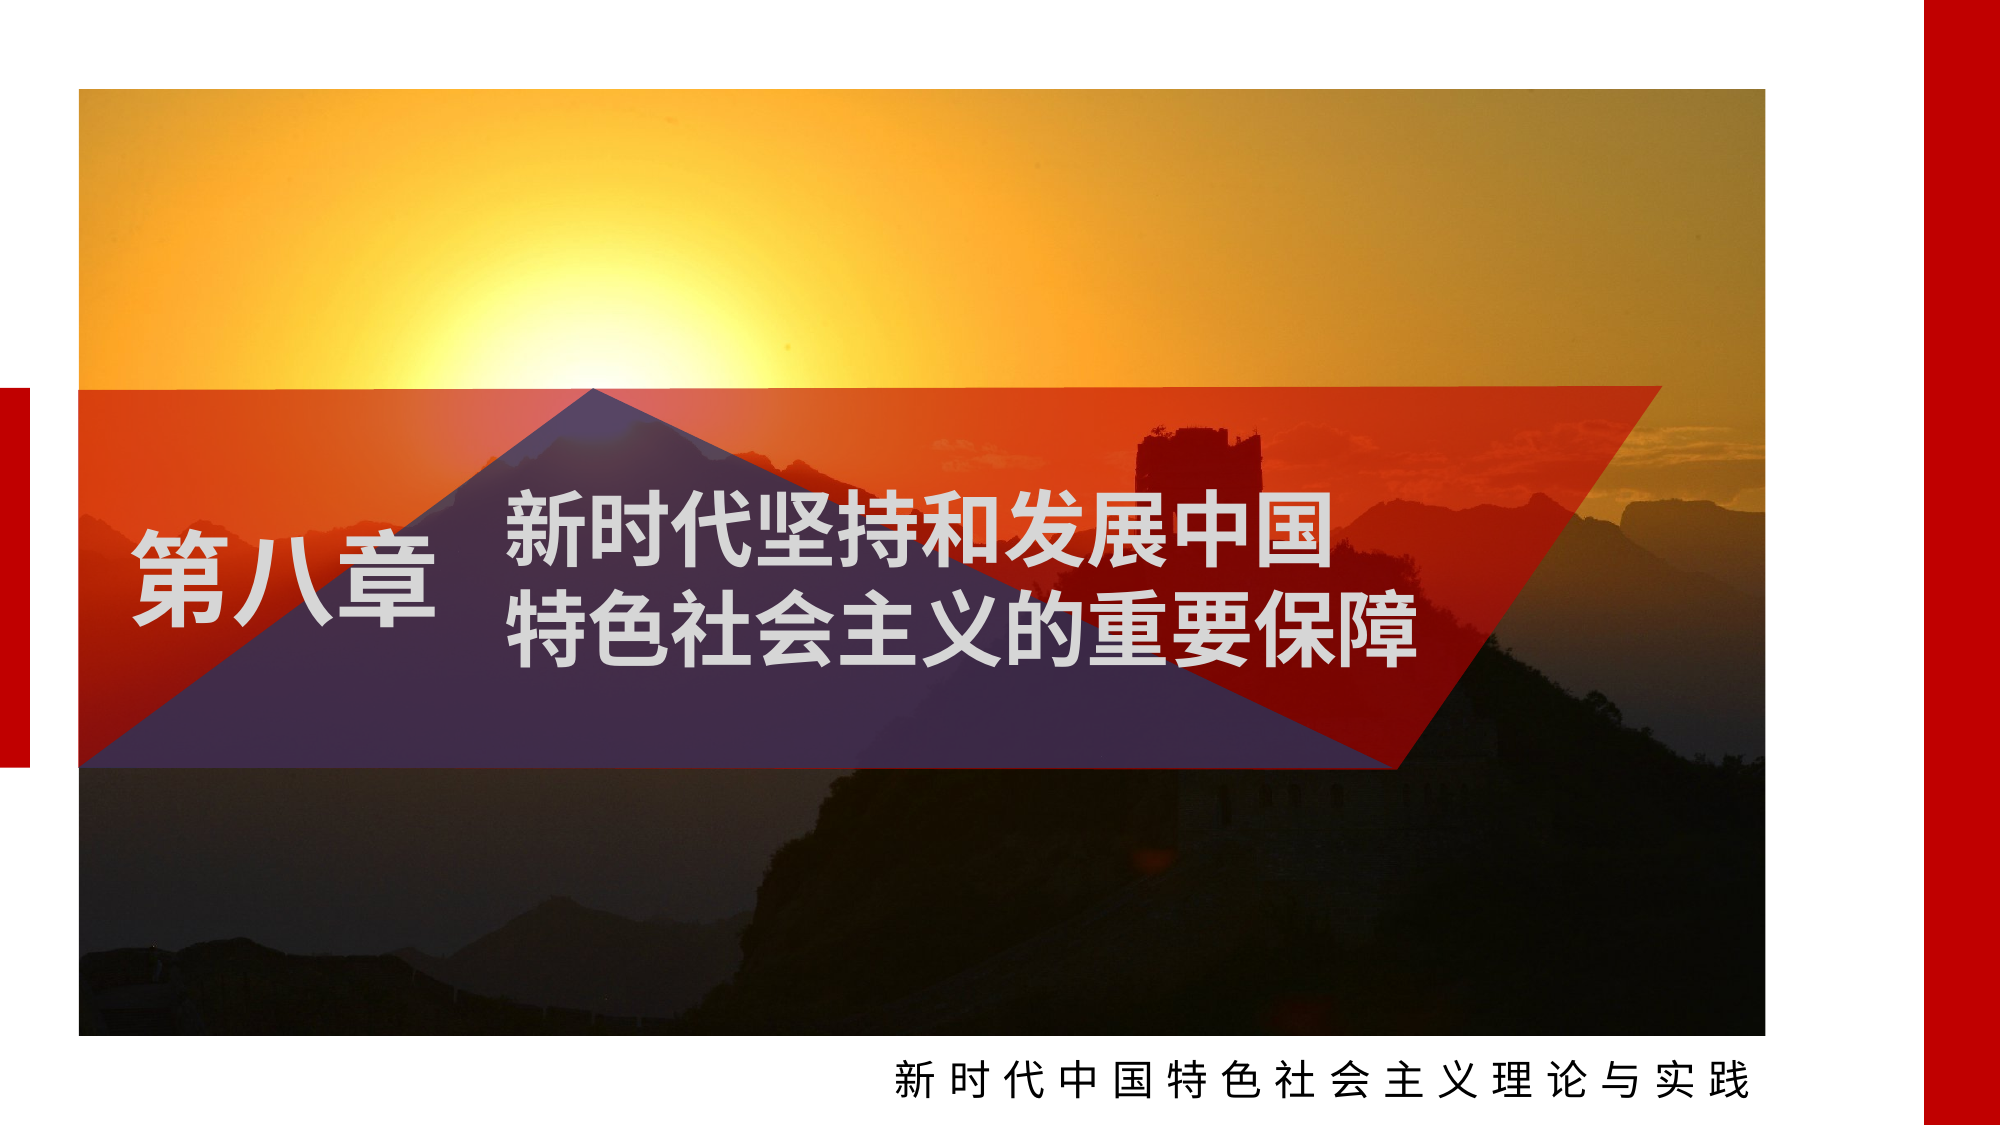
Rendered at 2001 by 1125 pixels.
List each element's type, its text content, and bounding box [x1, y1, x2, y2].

picture [78, 89, 1766, 1036]
text_box [0, 387, 30, 768]
text_box [1924, 0, 2000, 1125]
text_box 新时代中国特色社会主义理论与实践 [618, 1046, 1766, 1112]
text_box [78, 385, 1663, 770]
